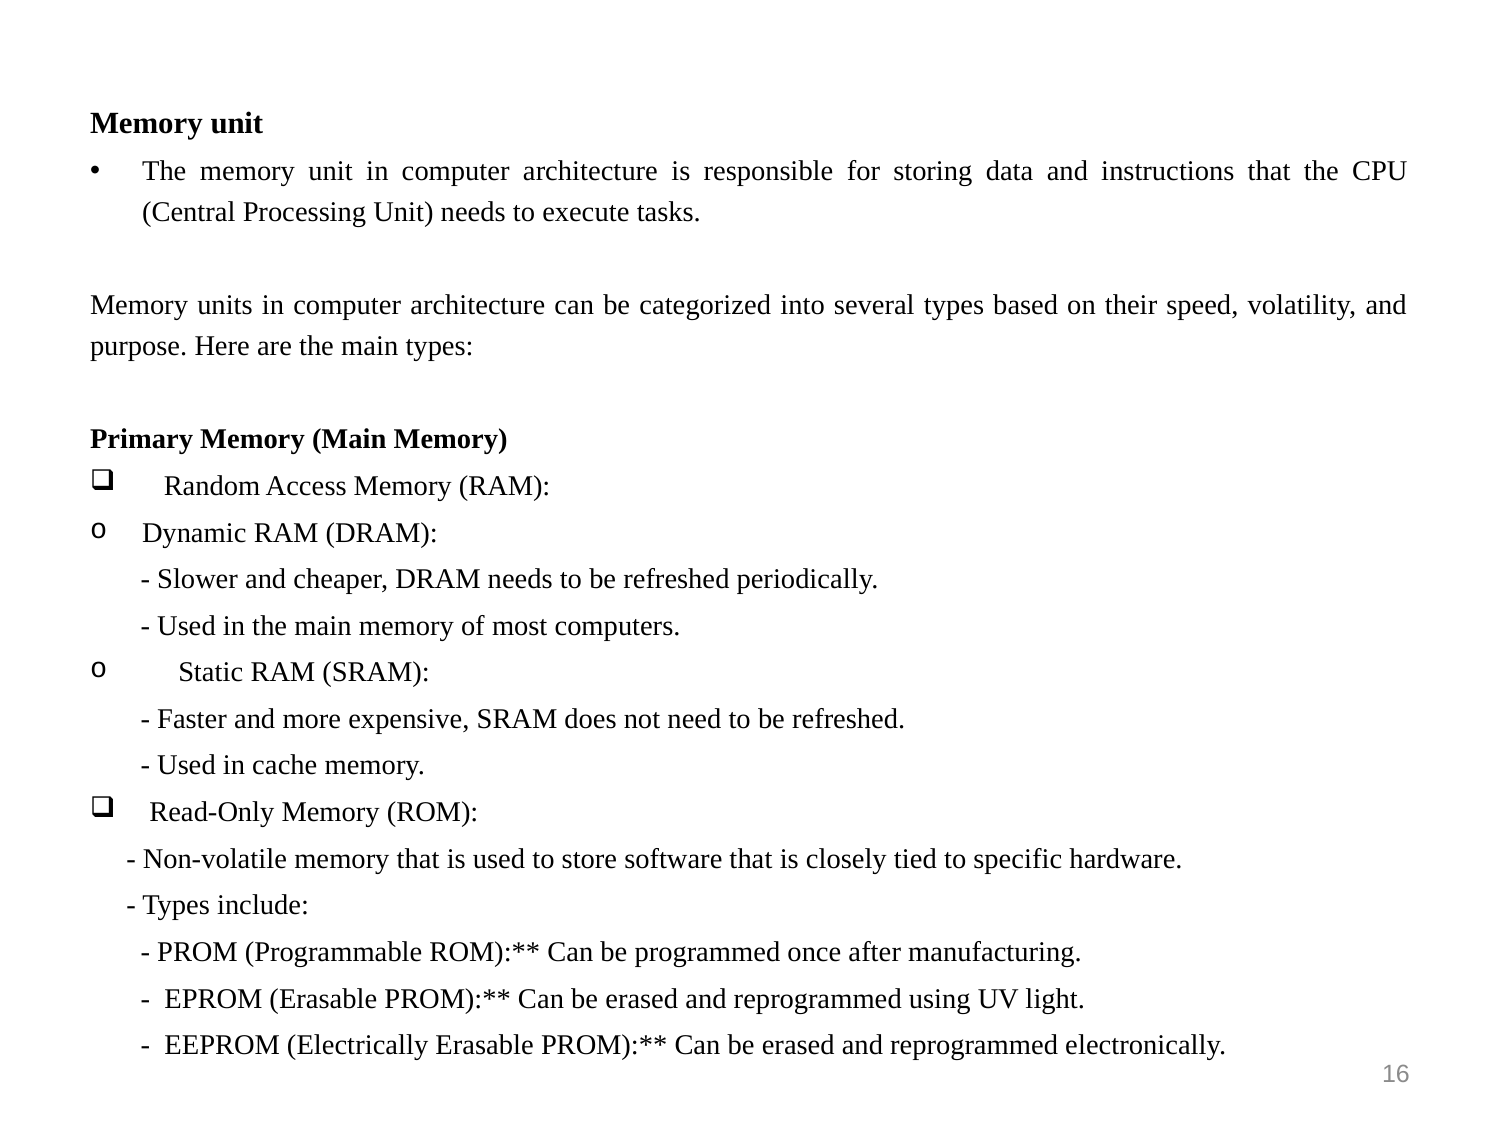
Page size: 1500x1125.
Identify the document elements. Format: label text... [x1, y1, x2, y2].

slide_number 16 [1074, 1042, 1425, 1103]
list Memory unit The memory unit in computer architecture is responsible for storing data and instructions that the CPU (Central Processing Unit) needs to execute tasks. Memory units in computer architecture can be categorized into several types based on their speed, volatility, and purpose. Here are the main types: Primary Memory (Main Memory) Random Access Memory (RAM): Dynamic RAM (DRAM): - Slower and cheaper, DRAM needs to be refreshed periodically. - Used in the main memory of most computers. Static RAM (SRAM): - Faster and more expensive, SRAM does not need to be refreshed. - Used in cache memory. Read-Only Memory (ROM): - Non-volatile memory that is used to store software that is closely tied to specific hardware. - Types include: - PROM (Programmable ROM):** Can be programmed once after manufacturing. - EPROM (Erasable PROM):** Can be erased and reprogrammed using UV light. - EEPROM (Electrically Erasable PROM):** Can be erased and reprogrammed electronically. [75, 87, 1425, 1072]
